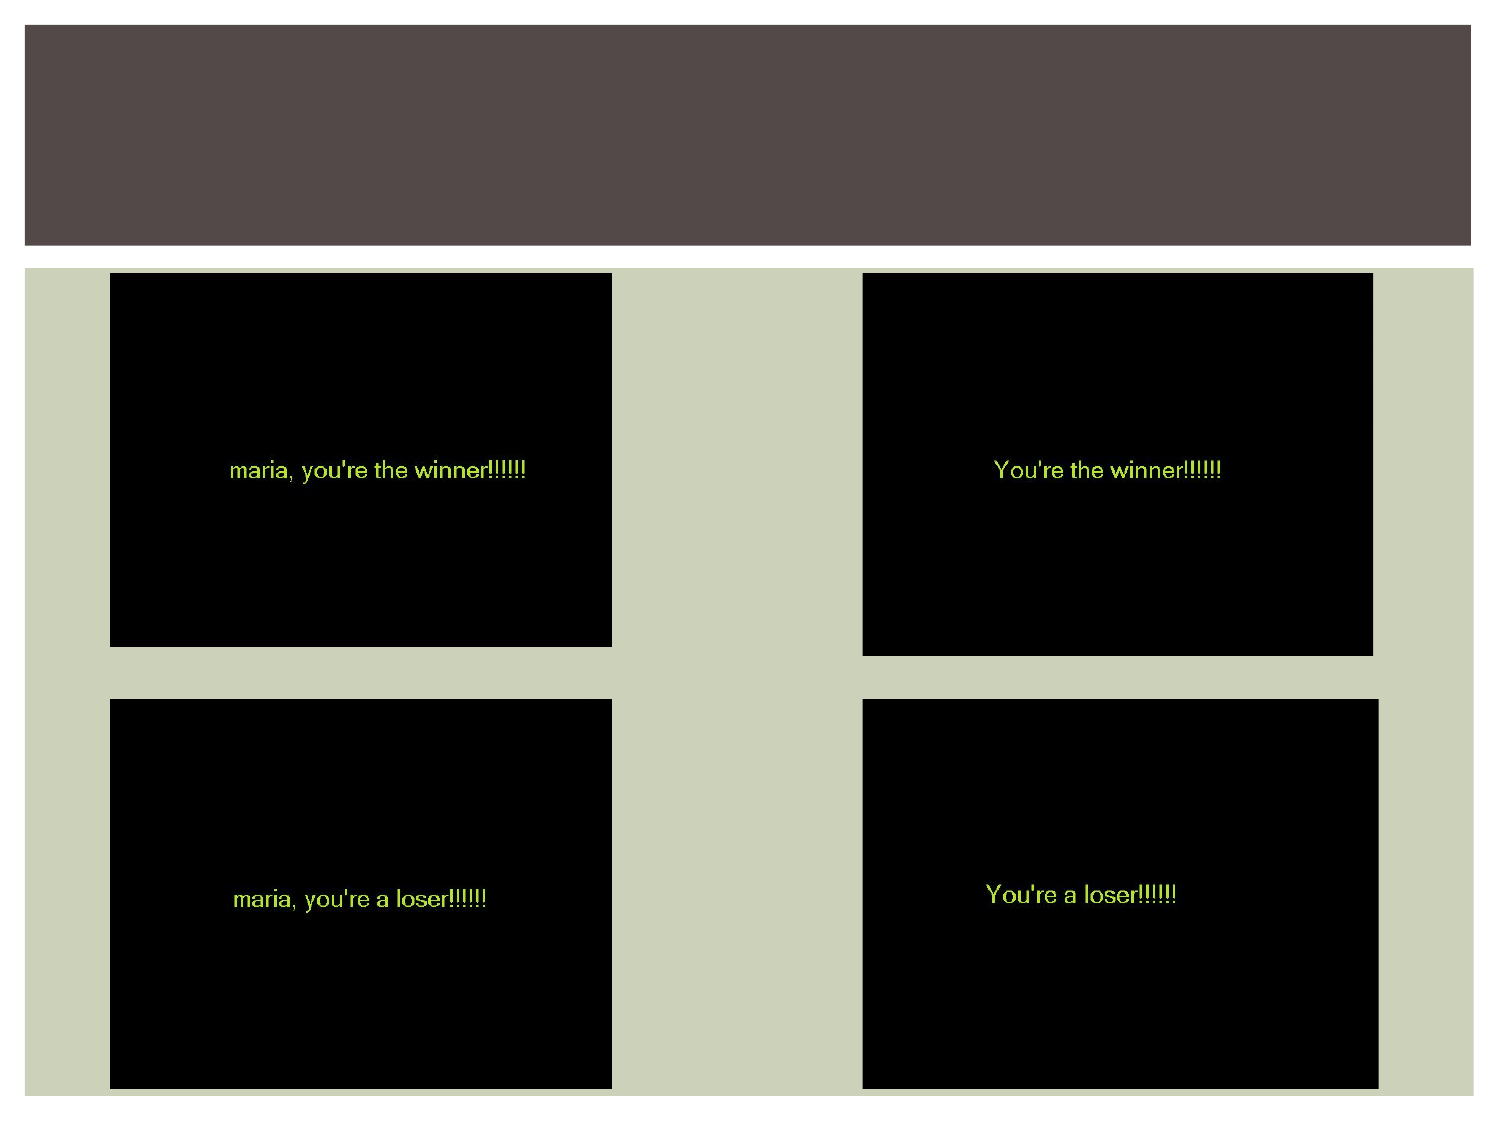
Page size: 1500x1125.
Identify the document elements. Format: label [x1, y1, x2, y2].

picture [862, 699, 1379, 1090]
picture [109, 273, 613, 647]
picture [862, 273, 1374, 657]
picture [109, 699, 613, 1090]
